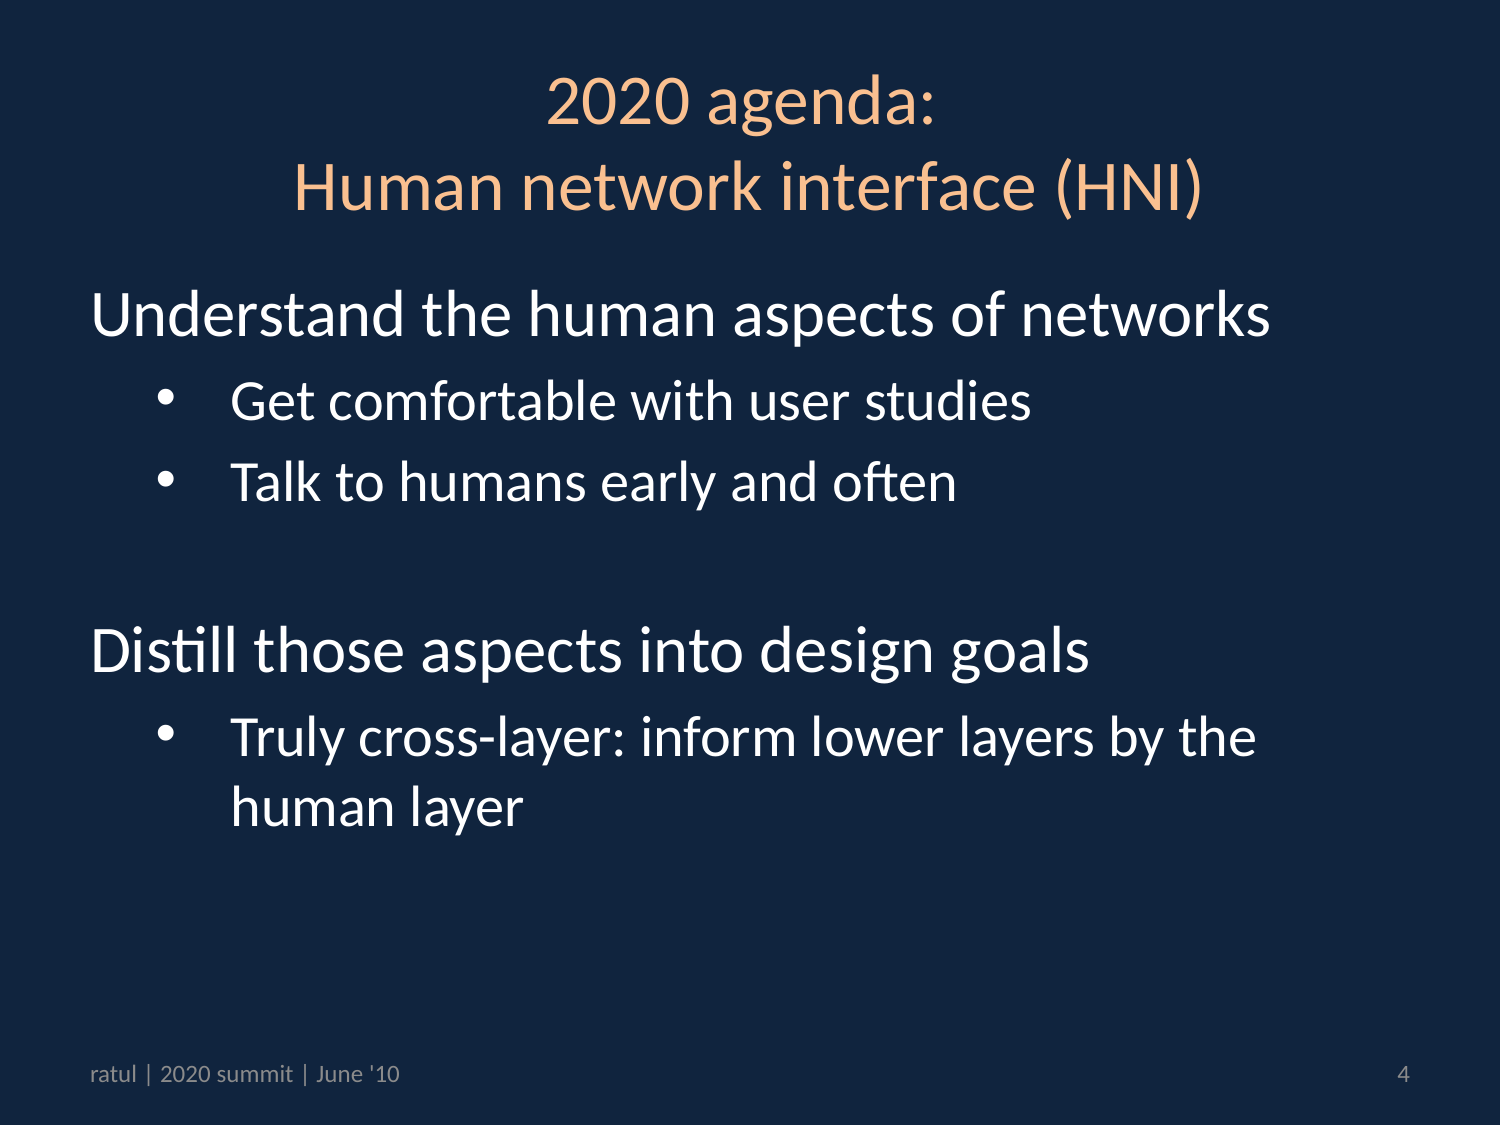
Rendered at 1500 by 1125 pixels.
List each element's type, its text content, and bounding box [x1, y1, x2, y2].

slide_number ratul | 2020 summit | June '10 [75, 1042, 538, 1103]
slide_number 4 [1074, 1042, 1425, 1103]
list Understand the human aspects of networks Get comfortable with user studies Talk to humans early and often Distill those aspects into design goals Truly cross-layer: inform lower layers by the human layer [75, 262, 1425, 1005]
title 2020 agenda: Human network interface (HNI) [0, 45, 1500, 233]
